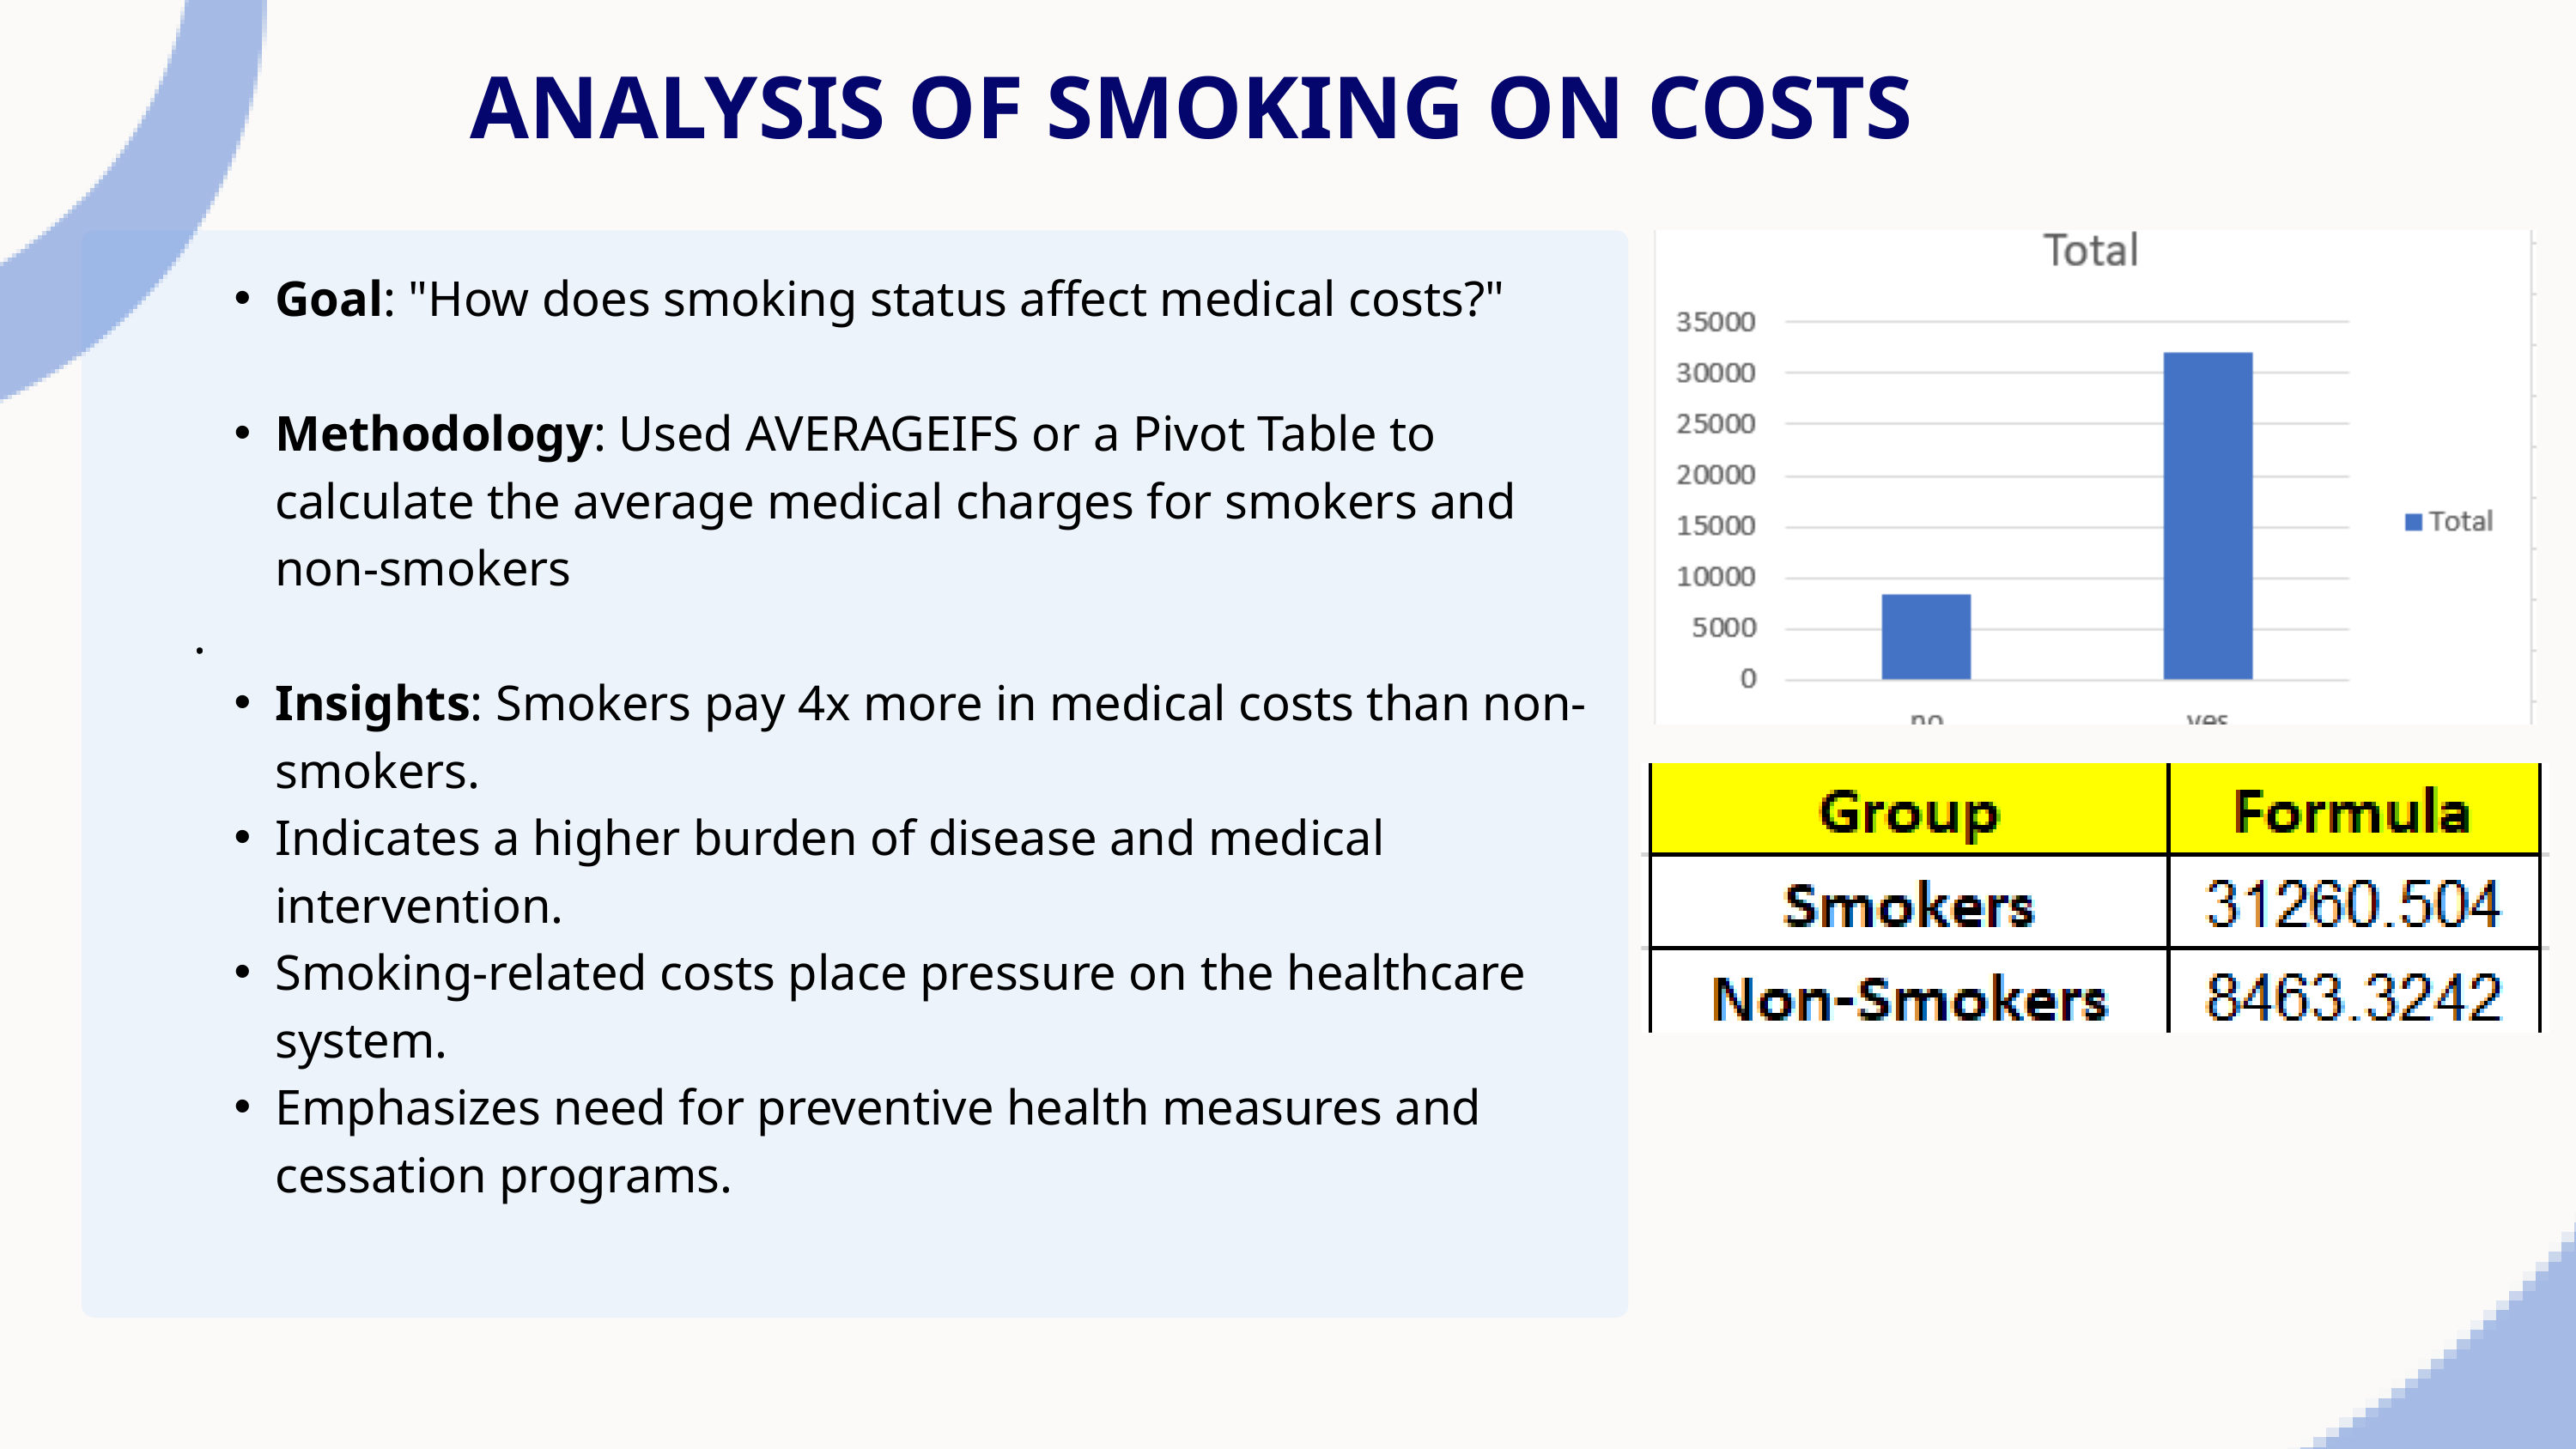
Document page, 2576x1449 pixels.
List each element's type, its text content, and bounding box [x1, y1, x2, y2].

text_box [81, 230, 1629, 1318]
text_box [1654, 230, 2537, 724]
text_box [1641, 763, 2550, 1033]
text_box ANALYSIS OF SMOKING ON COSTS [361, 35, 2022, 156]
text_box [0, 0, 267, 434]
text_box [1929, 715, 2576, 1449]
